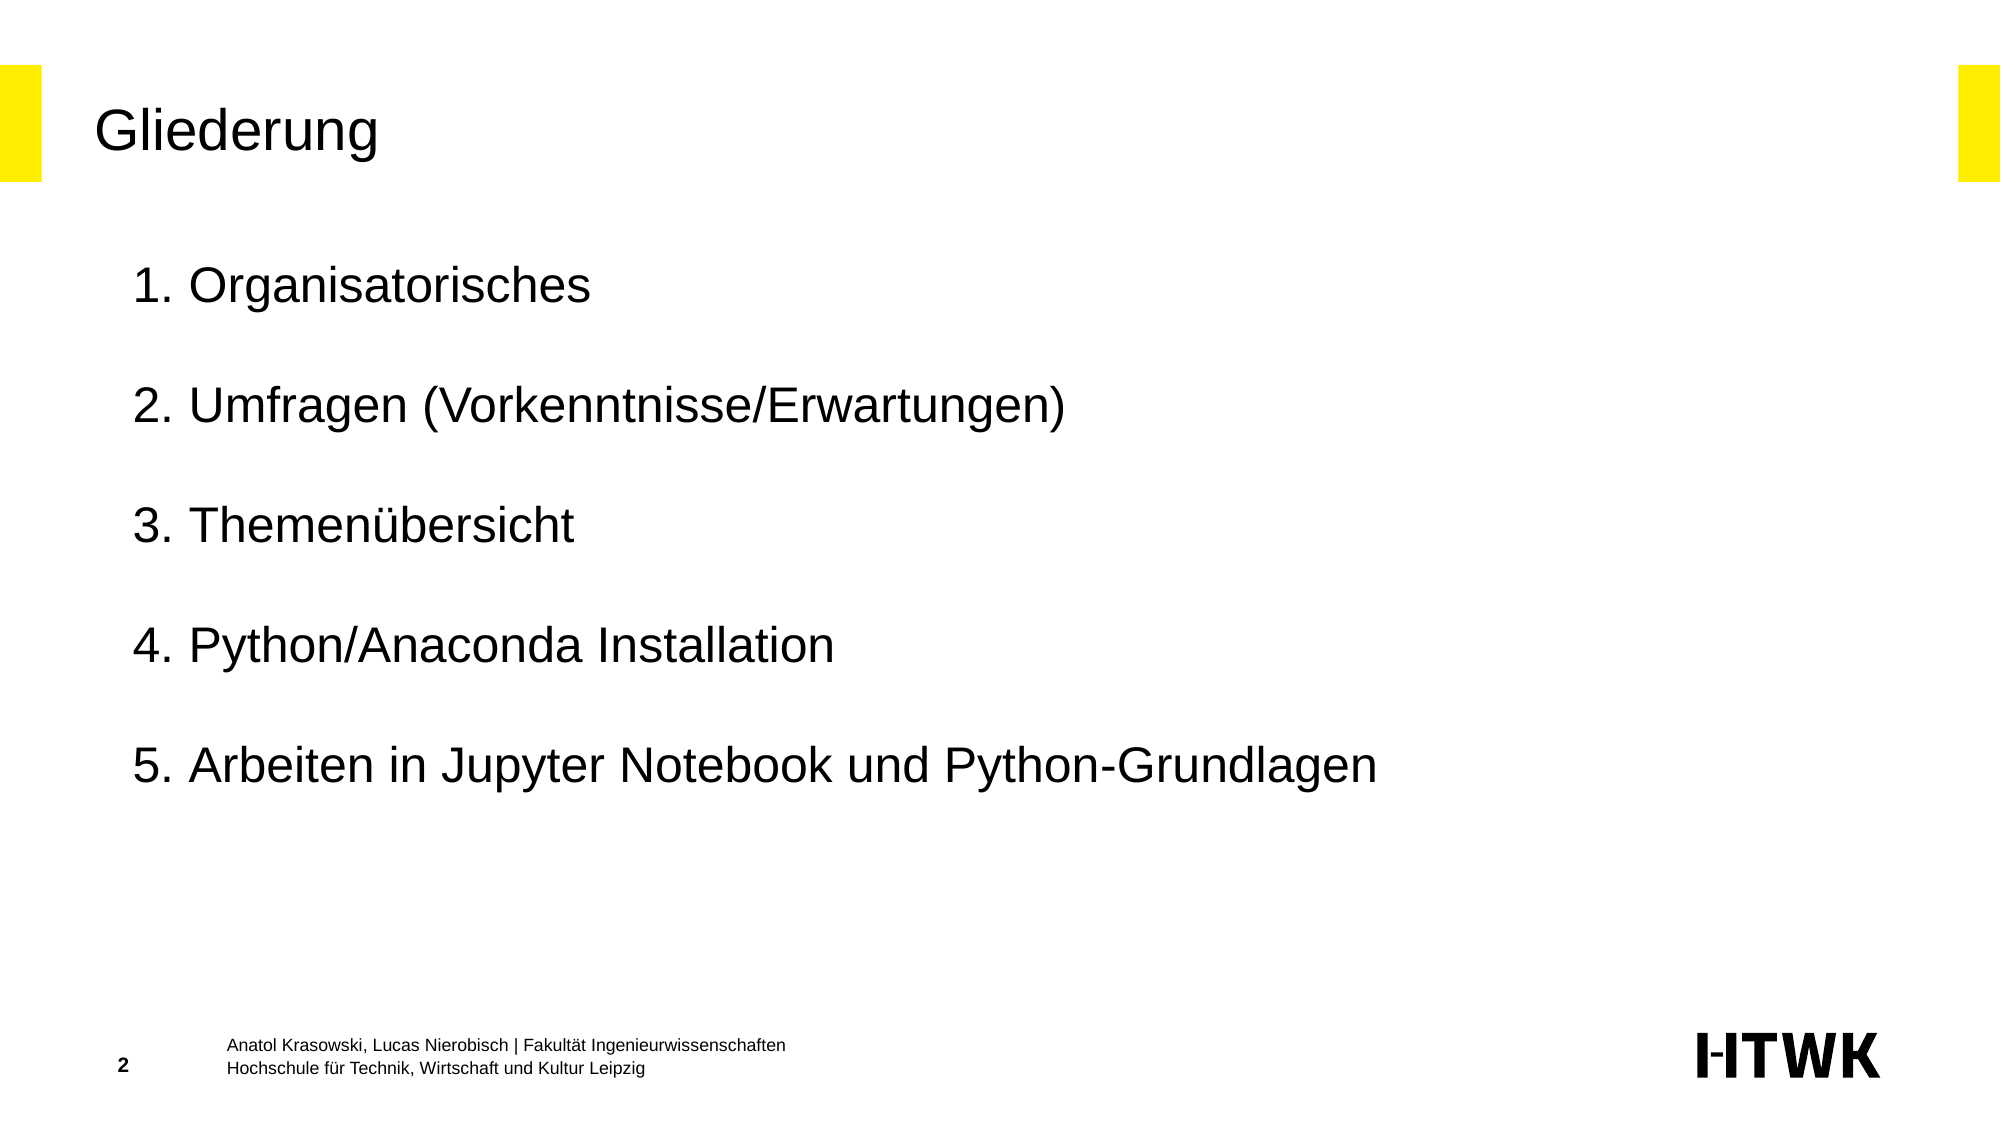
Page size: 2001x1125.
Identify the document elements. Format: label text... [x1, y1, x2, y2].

slide_number 2 [117, 1018, 199, 1078]
text_box Organisatorisches Umfragen (Vorkenntnisse/Erwartungen) Themenübersicht Python/Anaconda Installation Arbeiten in Jupyter Notebook und Python-Grundlagen [117, 245, 1729, 891]
footer Anatol Krasowski, Lucas Nierobisch | Fakultät Ingenieurwissenschaften [226, 1017, 1214, 1055]
title Gliederung [94, 86, 1860, 255]
